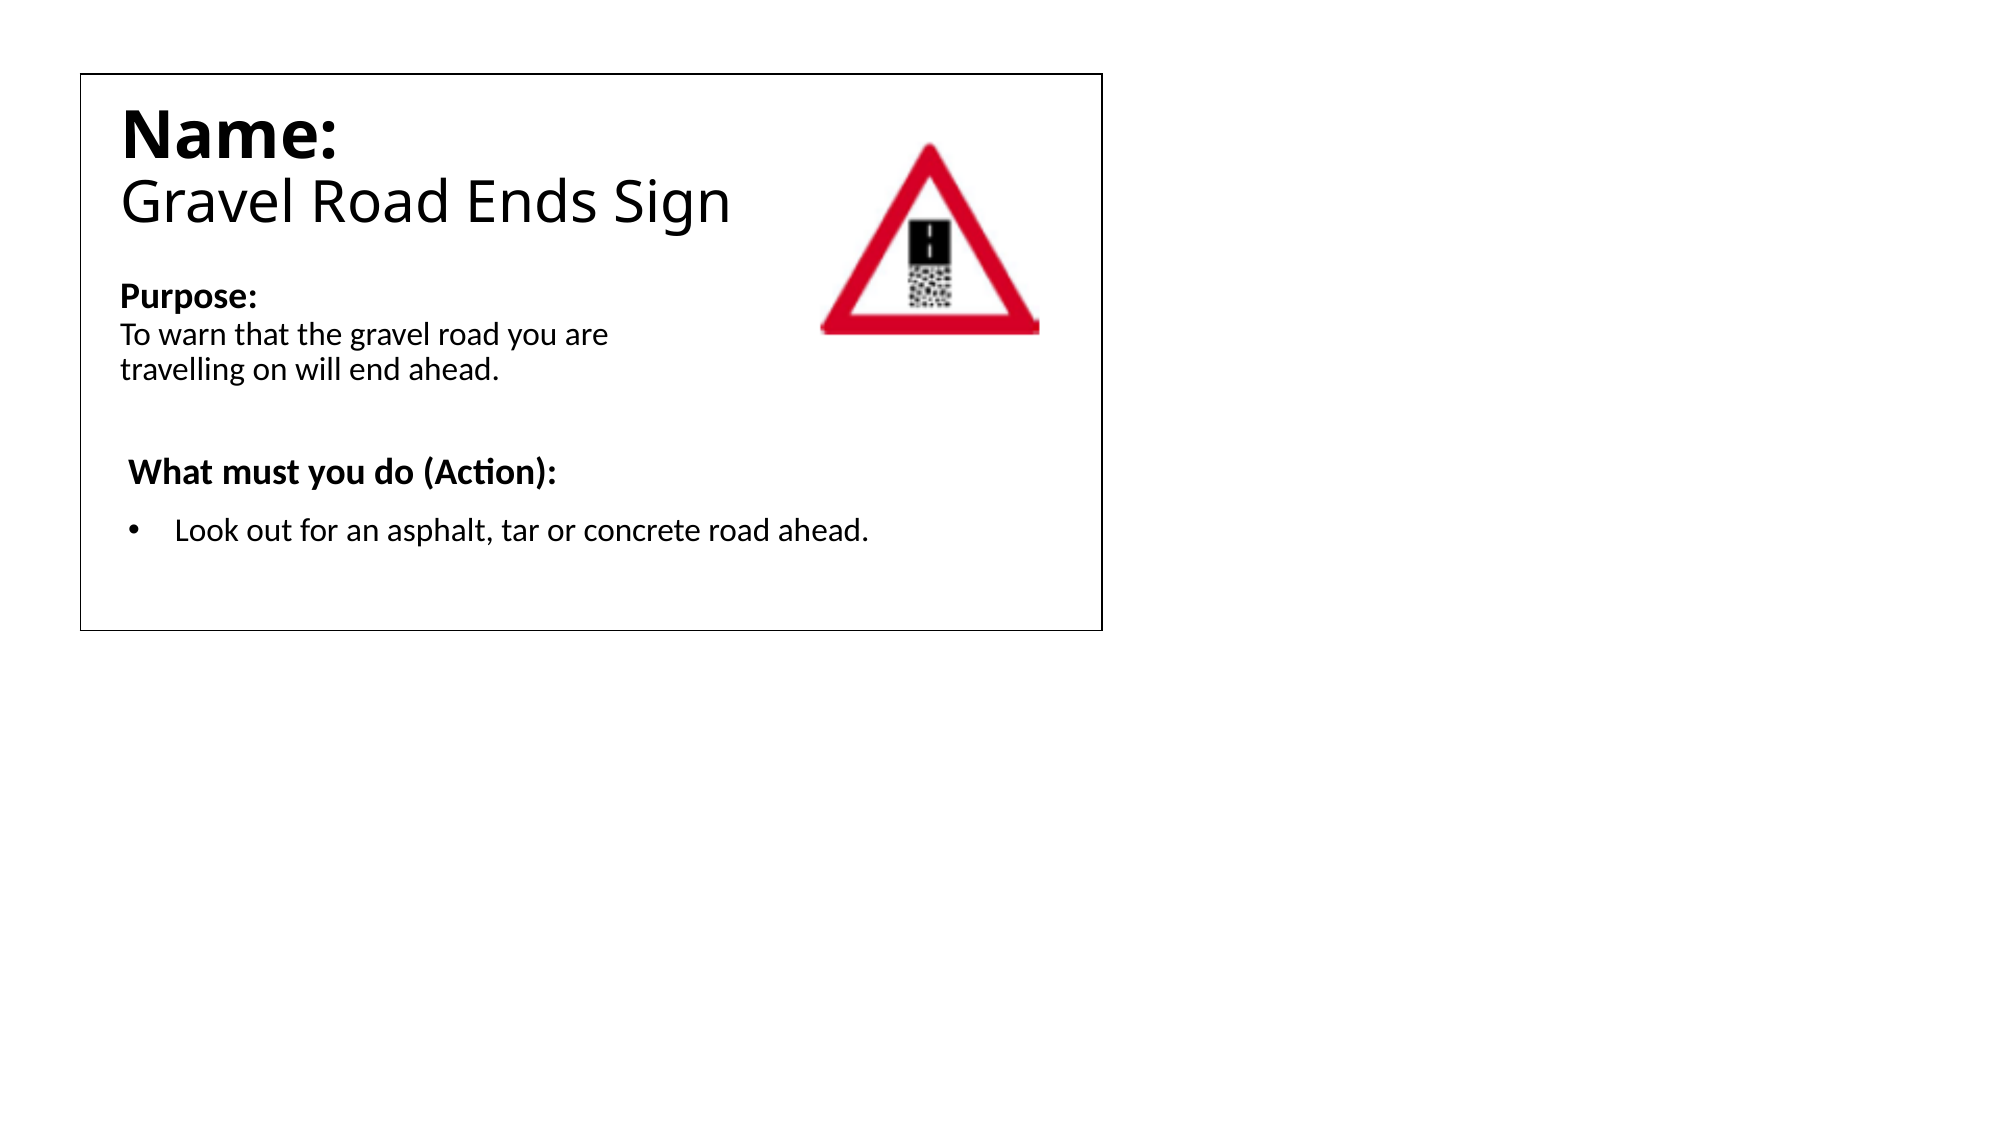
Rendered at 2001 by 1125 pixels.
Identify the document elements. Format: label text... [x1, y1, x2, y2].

picture [798, 128, 1067, 352]
table_header [81, 75, 1101, 630]
list What must you do (Action): Look out for an asphalt, tar or concrete road ahead. [113, 444, 1070, 605]
title Name: Gravel Road Ends Sign Purpose: To warn that the gravel road you are travelling on will end ahead. [105, 93, 757, 396]
